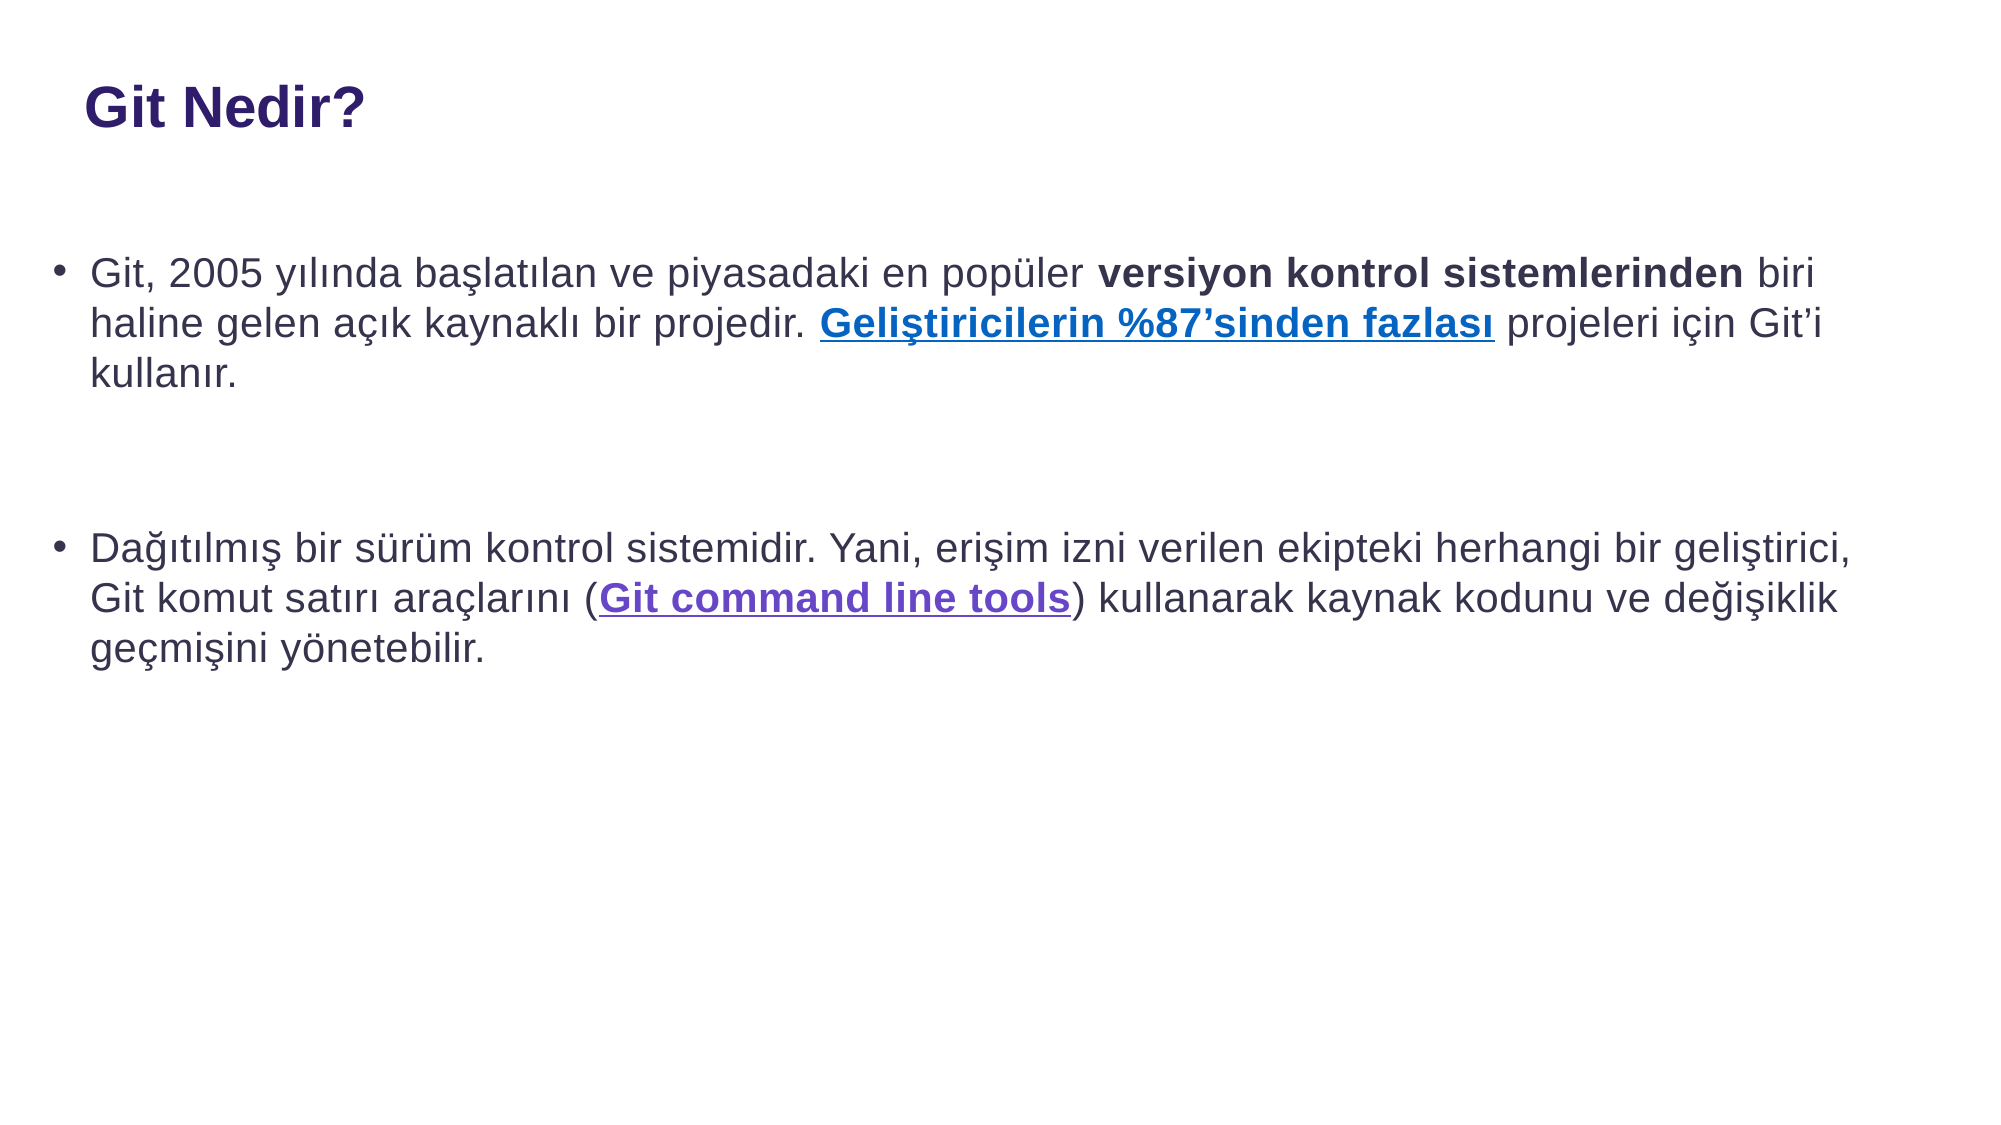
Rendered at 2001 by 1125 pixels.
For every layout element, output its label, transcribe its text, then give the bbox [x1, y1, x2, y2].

title Git Nedir? [37, 0, 1763, 218]
list Git, 2005 yılında başlatılan ve piyasadaki en popüler versiyon kontrol sistemlerinden biri haline gelen açık kaynaklı bir projedir. Geliştiricilerin %87’sinden fazlası projeleri için Git’i kullanır. Dağıtılmış bir sürüm kontrol sistemidir. Yani, erişim izni verilen ekipteki herhangi bir geliştirici, Git komut satırı araçlarını (Git command line tools) kullanarak kaynak kodunu ve değişiklik geçmişini yönetebilir. [37, 237, 1879, 1092]
